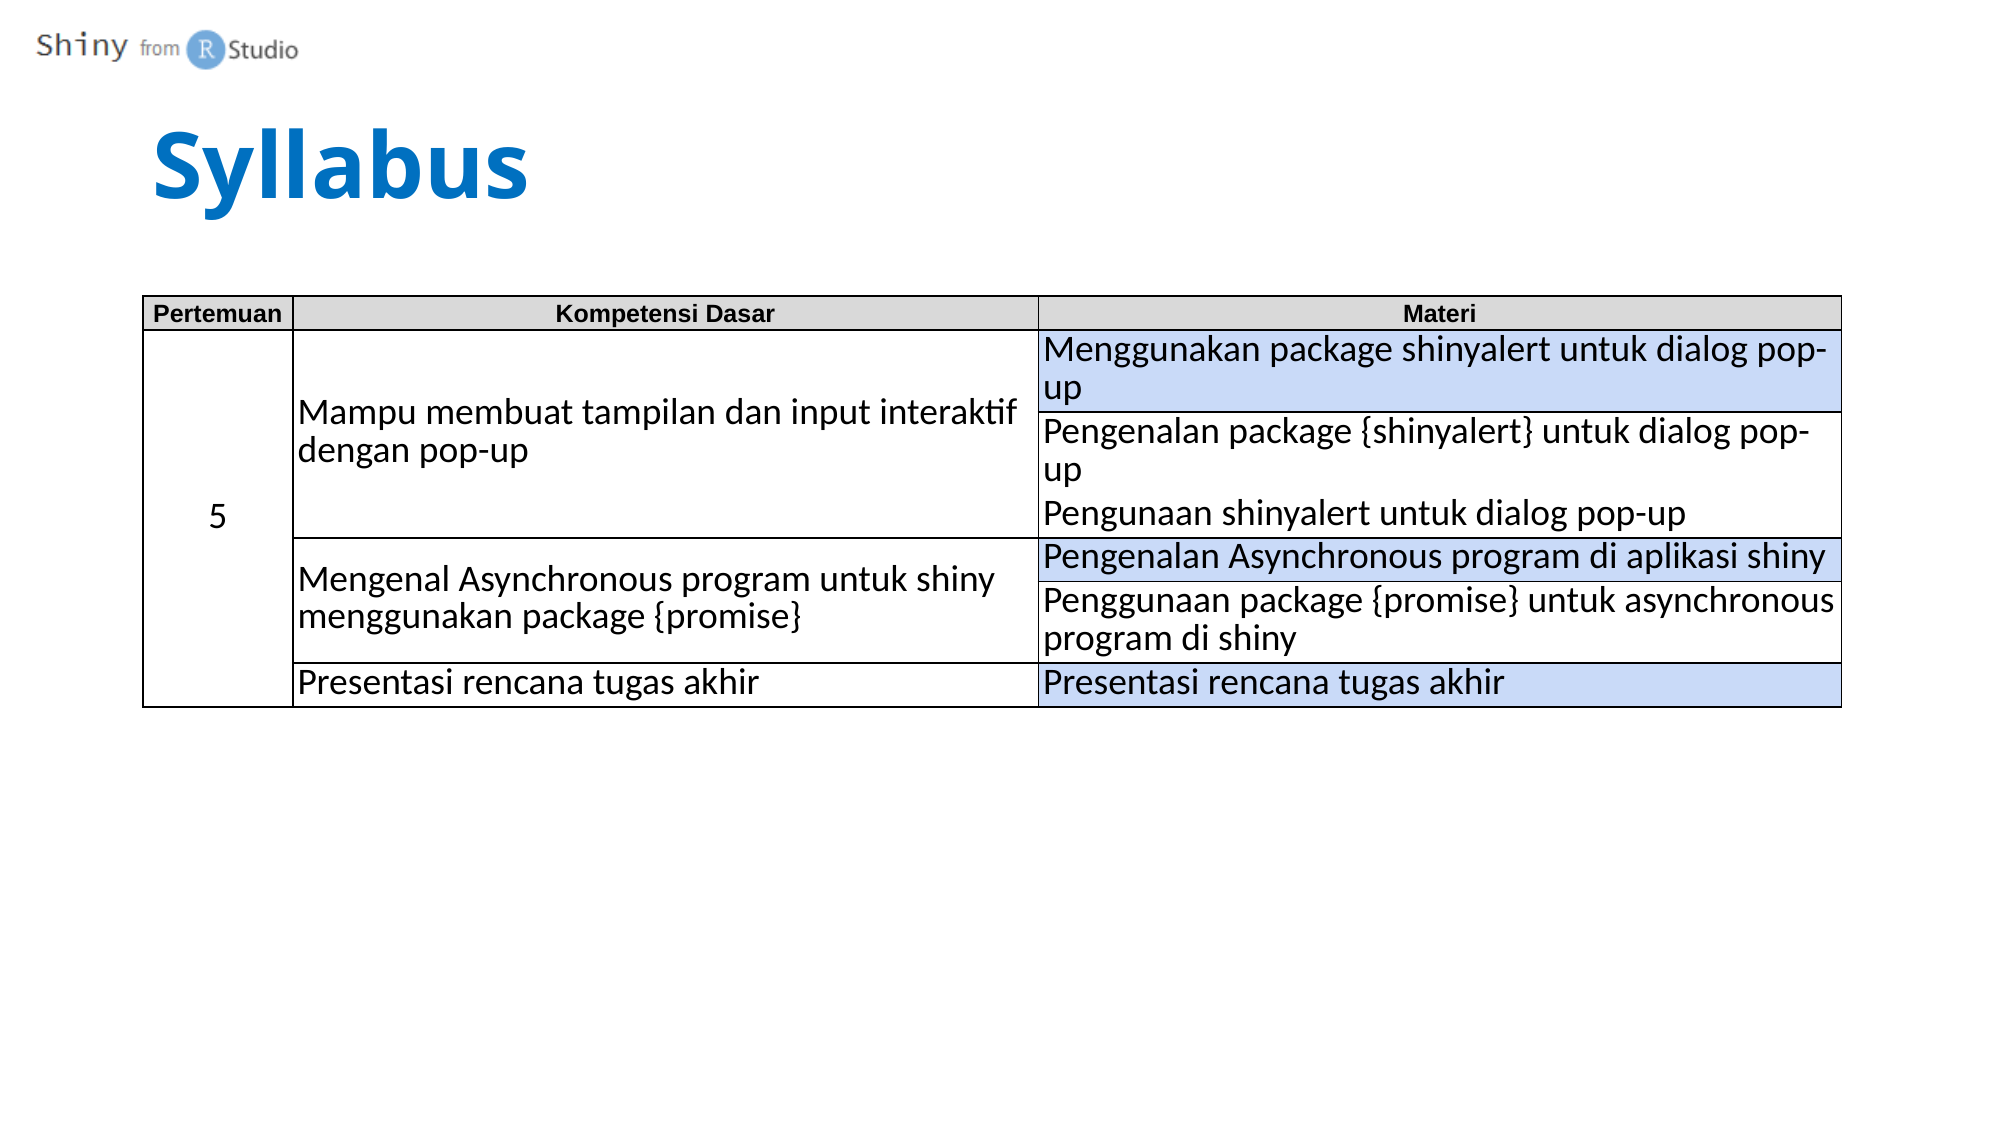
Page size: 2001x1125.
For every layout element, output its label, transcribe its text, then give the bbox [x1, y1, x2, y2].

table_header Kompetensi Dasar [294, 297, 1038, 329]
table_cell Menggunakan package shinyalert untuk dialog pop-up [1039, 331, 1841, 411]
table_cell Presentasi rencana tugas akhir [1039, 664, 1841, 706]
table_cell Pengenalan package {shinyalert} untuk dialog pop-up [1039, 413, 1841, 494]
table_header Pertemuan [144, 297, 292, 329]
table_cell 5 [144, 331, 292, 706]
table_cell Pengenalan Asynchronous program di aplikasi shiny [1039, 539, 1841, 581]
table_cell Presentasi rencana tugas akhir [294, 664, 1038, 706]
table_cell Pengunaan shinyalert untuk dialog pop-up [1039, 494, 1841, 537]
table_cell Mengenal Asynchronous program untuk shiny menggunakan package {promise} [294, 539, 1038, 662]
table_header Materi [1039, 297, 1841, 329]
title Syllabus [137, 59, 1863, 278]
picture [22, 13, 313, 85]
table_cell Mampu membuat tampilan dan input interaktif dengan pop-up [294, 331, 1038, 537]
table_cell Penggunaan package {promise} untuk asynchronous program di shiny [1039, 582, 1841, 662]
